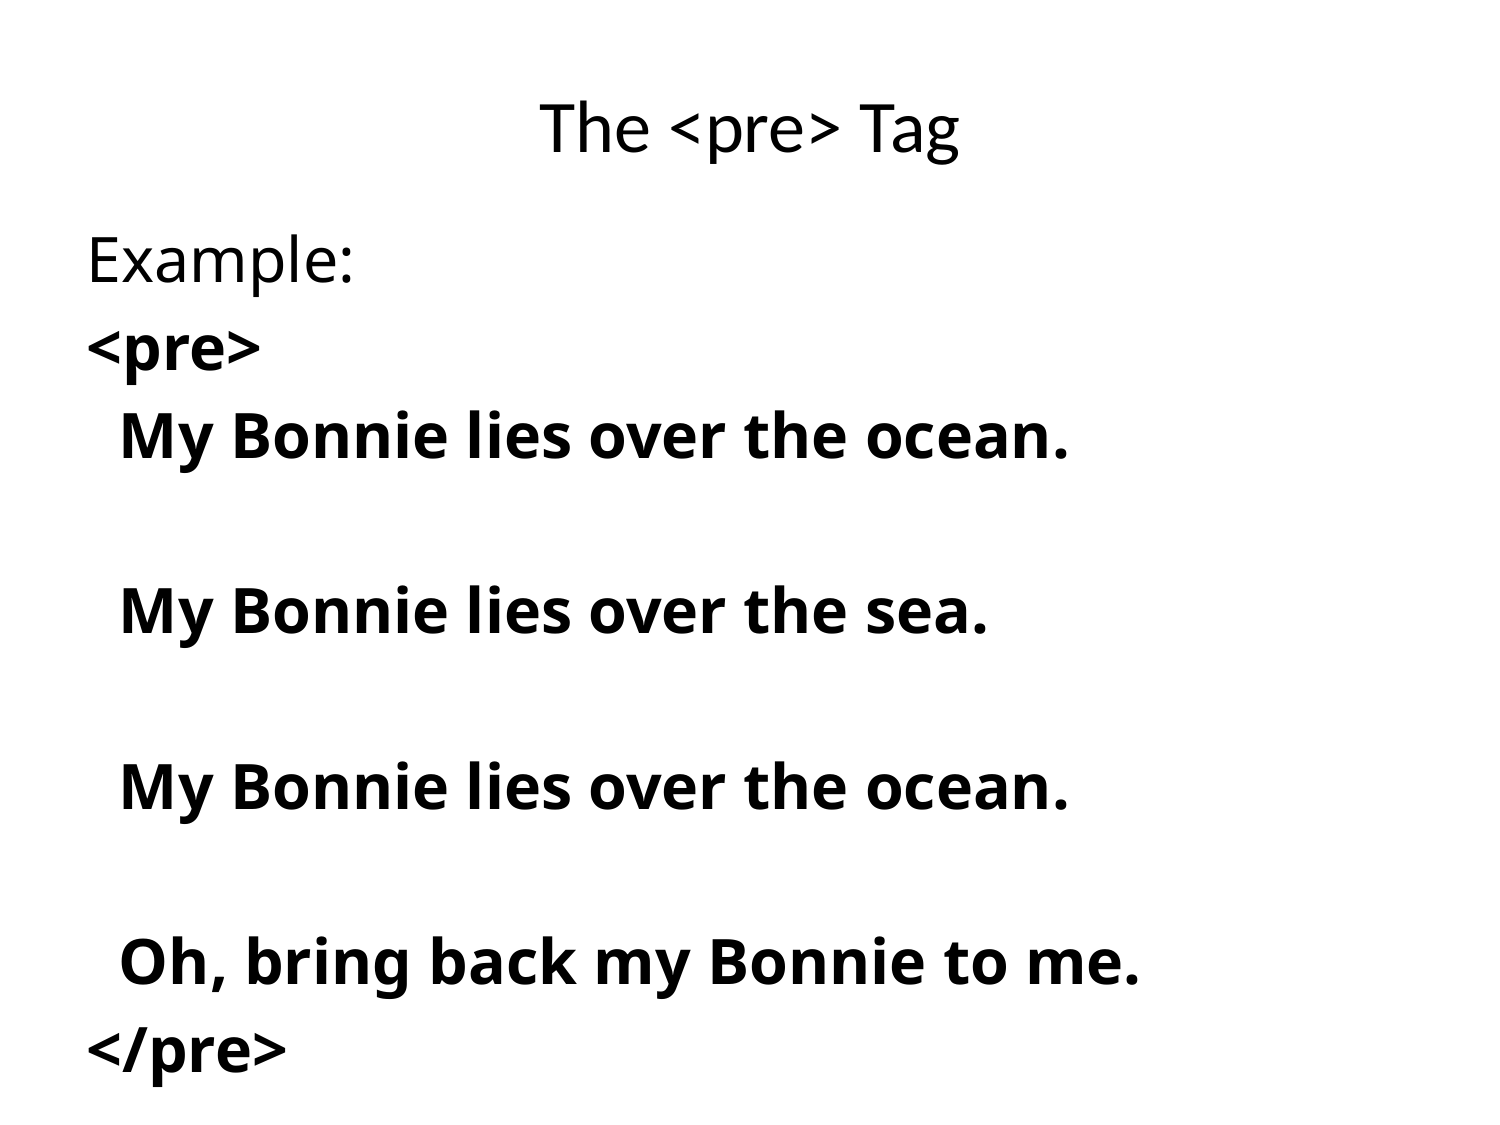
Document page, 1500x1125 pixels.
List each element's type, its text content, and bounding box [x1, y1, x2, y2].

list Example: <pre> My Bonnie lies over the ocean. My Bonnie lies over the sea. My Bonnie lies over the ocean. Oh, bring back my Bonnie to me. </pre> [71, 212, 1463, 1100]
title The <pre> Tag [75, 70, 1425, 175]
